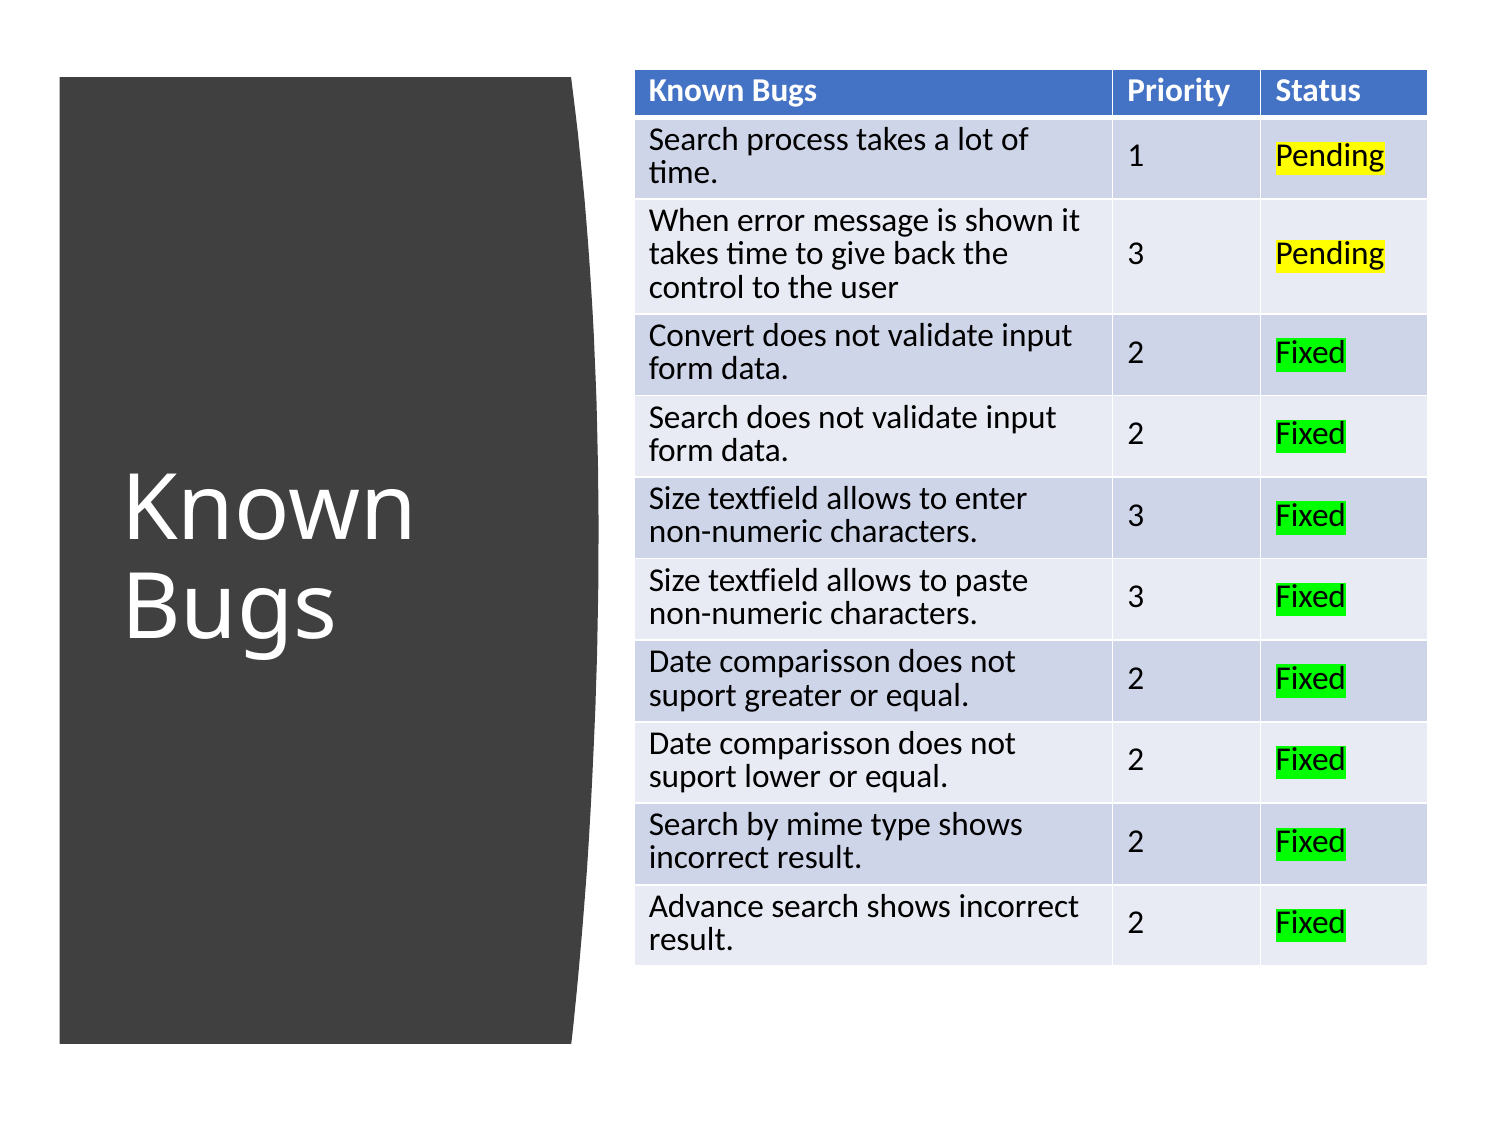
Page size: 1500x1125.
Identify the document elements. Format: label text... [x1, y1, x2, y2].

table_cell 2 [1113, 723, 1260, 802]
table_cell Convert does not validate input form data. [635, 315, 1112, 395]
table_cell Size textfield allows to paste non-numeric characters. [635, 559, 1112, 639]
table_cell Fixed [1261, 315, 1427, 395]
table_header Status [1261, 70, 1427, 115]
table_cell 2 [1113, 315, 1260, 395]
table_cell When error message is shown it takes time to give back the control to the user [635, 200, 1112, 313]
table_cell 1 [1113, 120, 1260, 198]
table_cell 3 [1113, 478, 1260, 558]
table_cell Fixed [1261, 396, 1427, 476]
table_cell 2 [1113, 396, 1260, 476]
table_cell Date comparisson does not suport lower or equal. [635, 723, 1112, 802]
table_cell Size textfield allows to enter non-numeric characters. [635, 478, 1112, 558]
table_cell 2 [1113, 804, 1260, 884]
table_cell Fixed [1261, 723, 1427, 802]
table_cell Fixed [1261, 478, 1427, 558]
table_cell Date comparisson does not suport greater or equal. [635, 641, 1112, 721]
table_cell Search by mime type shows incorrect result. [635, 804, 1112, 884]
table_cell Fixed [1261, 559, 1427, 639]
table_cell Search process takes a lot of time. [635, 120, 1112, 198]
title Known Bugs [106, 166, 527, 953]
table_cell Advance search shows incorrect result. [635, 886, 1112, 965]
table_header Priority [1113, 70, 1260, 115]
table_cell Search does not validate input form data. [635, 396, 1112, 476]
table_cell Fixed [1261, 804, 1427, 884]
table_cell 2 [1113, 886, 1260, 965]
text_box [58, 76, 600, 1045]
table_cell Pending [1261, 120, 1427, 198]
table_cell 3 [1113, 559, 1260, 639]
table_cell Pending [1261, 200, 1427, 313]
table_header Known Bugs [635, 70, 1112, 115]
table_cell 3 [1113, 200, 1260, 313]
table_cell Fixed [1261, 886, 1427, 965]
table_cell 2 [1113, 641, 1260, 721]
table_cell Fixed [1261, 641, 1427, 721]
